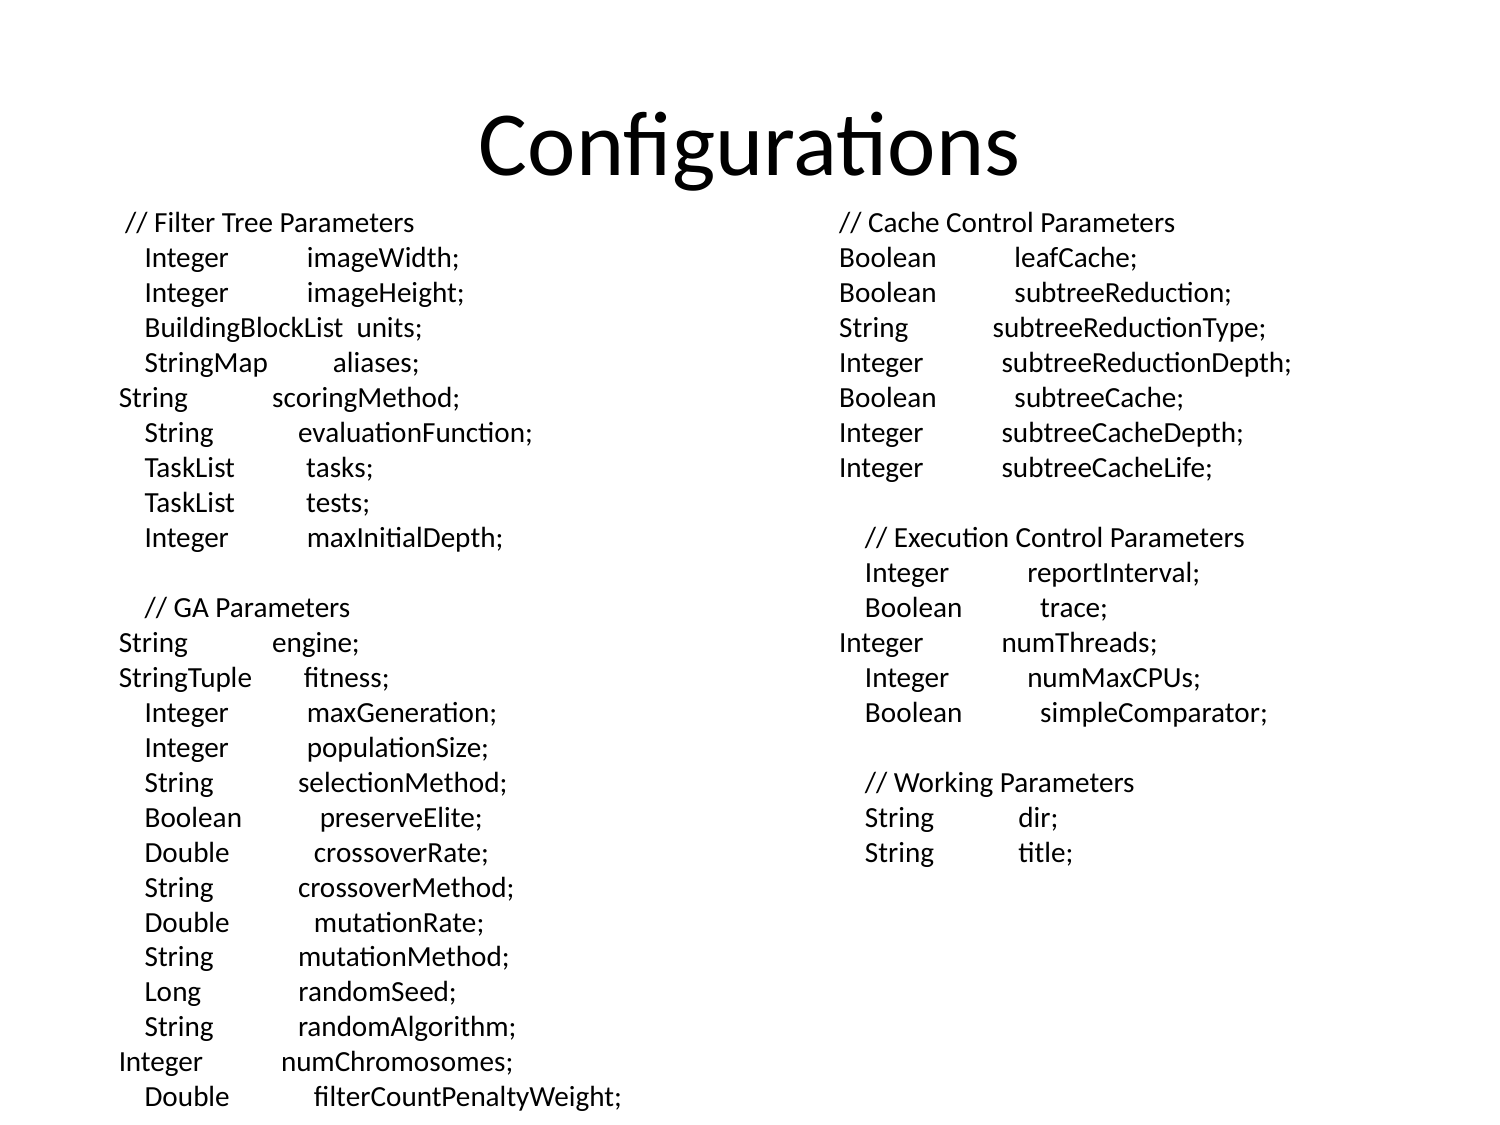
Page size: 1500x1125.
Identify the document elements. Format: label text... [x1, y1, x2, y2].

text_box // Filter Tree Parameters Integer imageWidth; Integer imageHeight; BuildingBlockList units; StringMap aliases; String scoringMethod; String evaluationFunction; TaskList tasks; TaskList tests; Integer maxInitialDepth; // GA Parameters String engine; StringTuple fitness; Integer maxGeneration; Integer populationSize; String selectionMethod; Boolean preserveElite; Double crossoverRate; String crossoverMethod; Double mutationRate; String mutationMethod; Long randomSeed; String randomAlgorithm; Integer numChromosomes; Double filterCountPenaltyWeight; [103, 196, 644, 1120]
text_box // Cache Control Parameters Boolean leafCache; Boolean subtreeReduction; String subtreeReductionType; Integer subtreeReductionDepth; Boolean subtreeCache; Integer subtreeCacheDepth; Integer subtreeCacheLife; // Execution Control Parameters Integer reportInterval; Boolean trace; Integer numThreads; Integer numMaxCPUs; Boolean simpleComparator; // Working Parameters String dir; String title; [824, 196, 1308, 876]
title Configurations [75, 45, 1425, 233]
